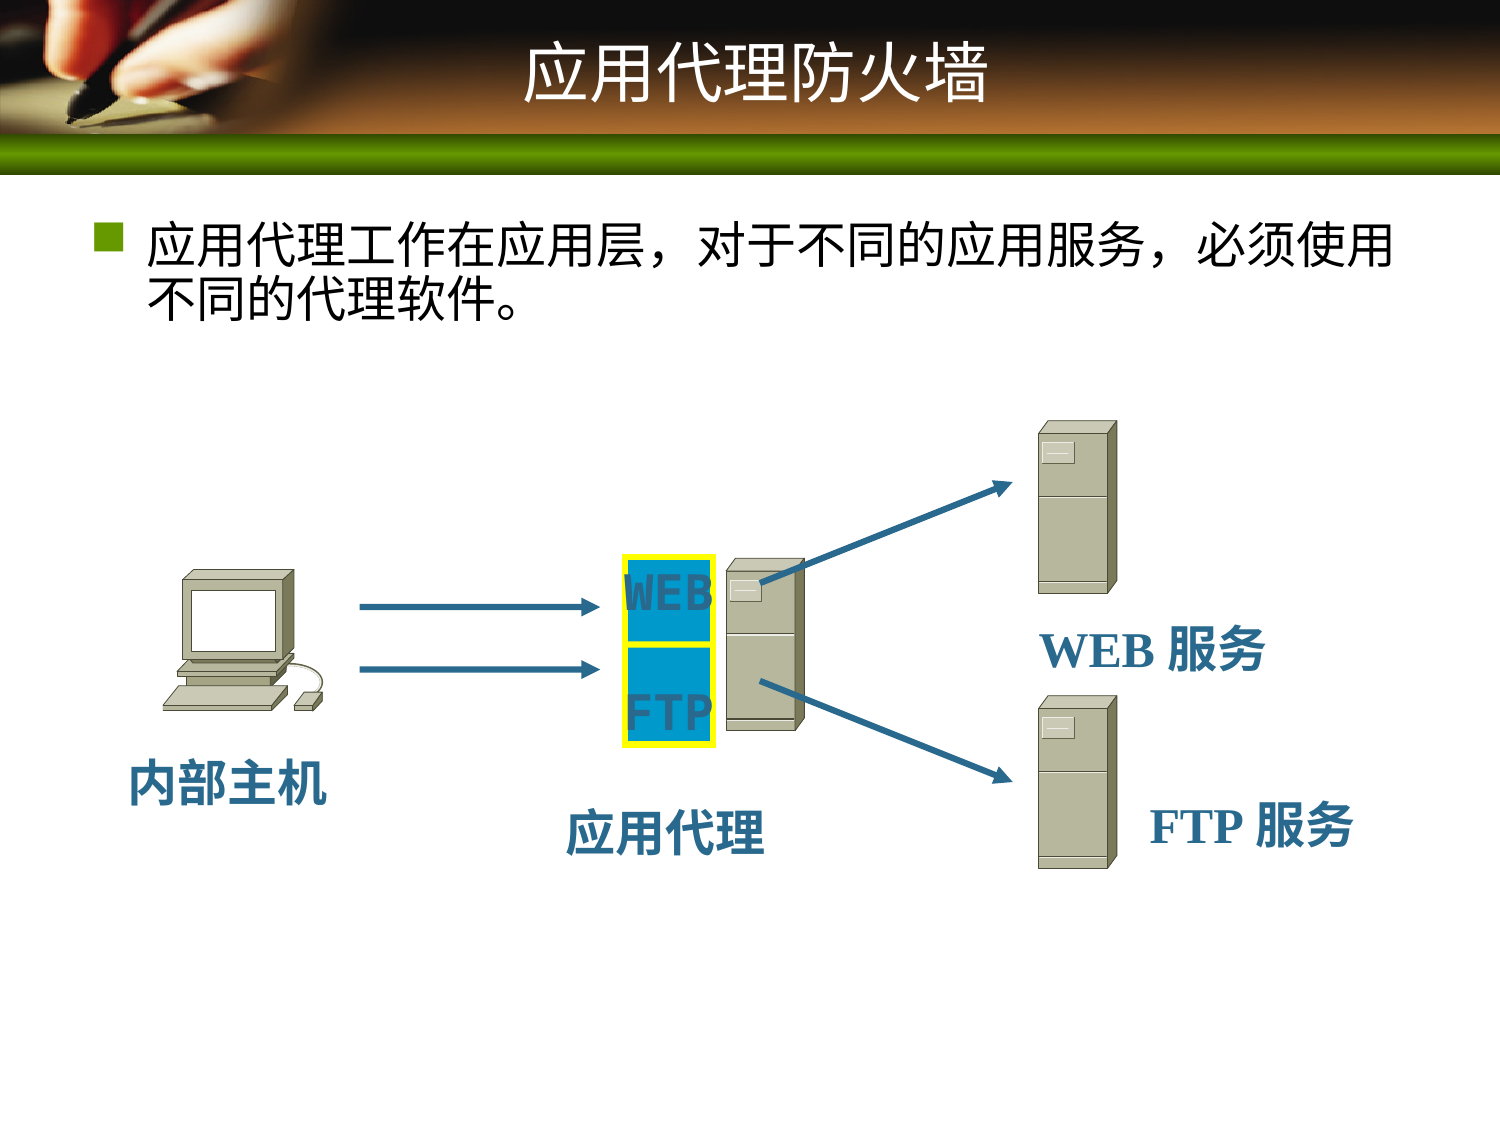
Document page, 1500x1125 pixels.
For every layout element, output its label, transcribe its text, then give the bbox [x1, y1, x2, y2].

text_box [809, 700, 1013, 784]
text_box [362, 663, 601, 676]
text_box [809, 480, 1013, 564]
picture [0, 0, 1500, 134]
text_box FTP服务 [1134, 786, 1371, 861]
picture [1037, 419, 1118, 595]
text_box [362, 600, 601, 614]
text_box WEB FTP [625, 645, 713, 745]
text_box 内部主机 [112, 744, 343, 820]
text_box WEB服务 [1023, 610, 1282, 686]
text_box 应用代理 [550, 794, 781, 870]
picture [1037, 694, 1118, 870]
picture [162, 569, 324, 713]
text_box WEB FTP [625, 557, 713, 644]
title 应用代理防火墙 [74, 24, 1438, 118]
list 应用代理工作在应用层，对于不同的应用服务，必须使用不同的代理软件。 [74, 212, 1413, 1038]
picture [724, 556, 806, 733]
